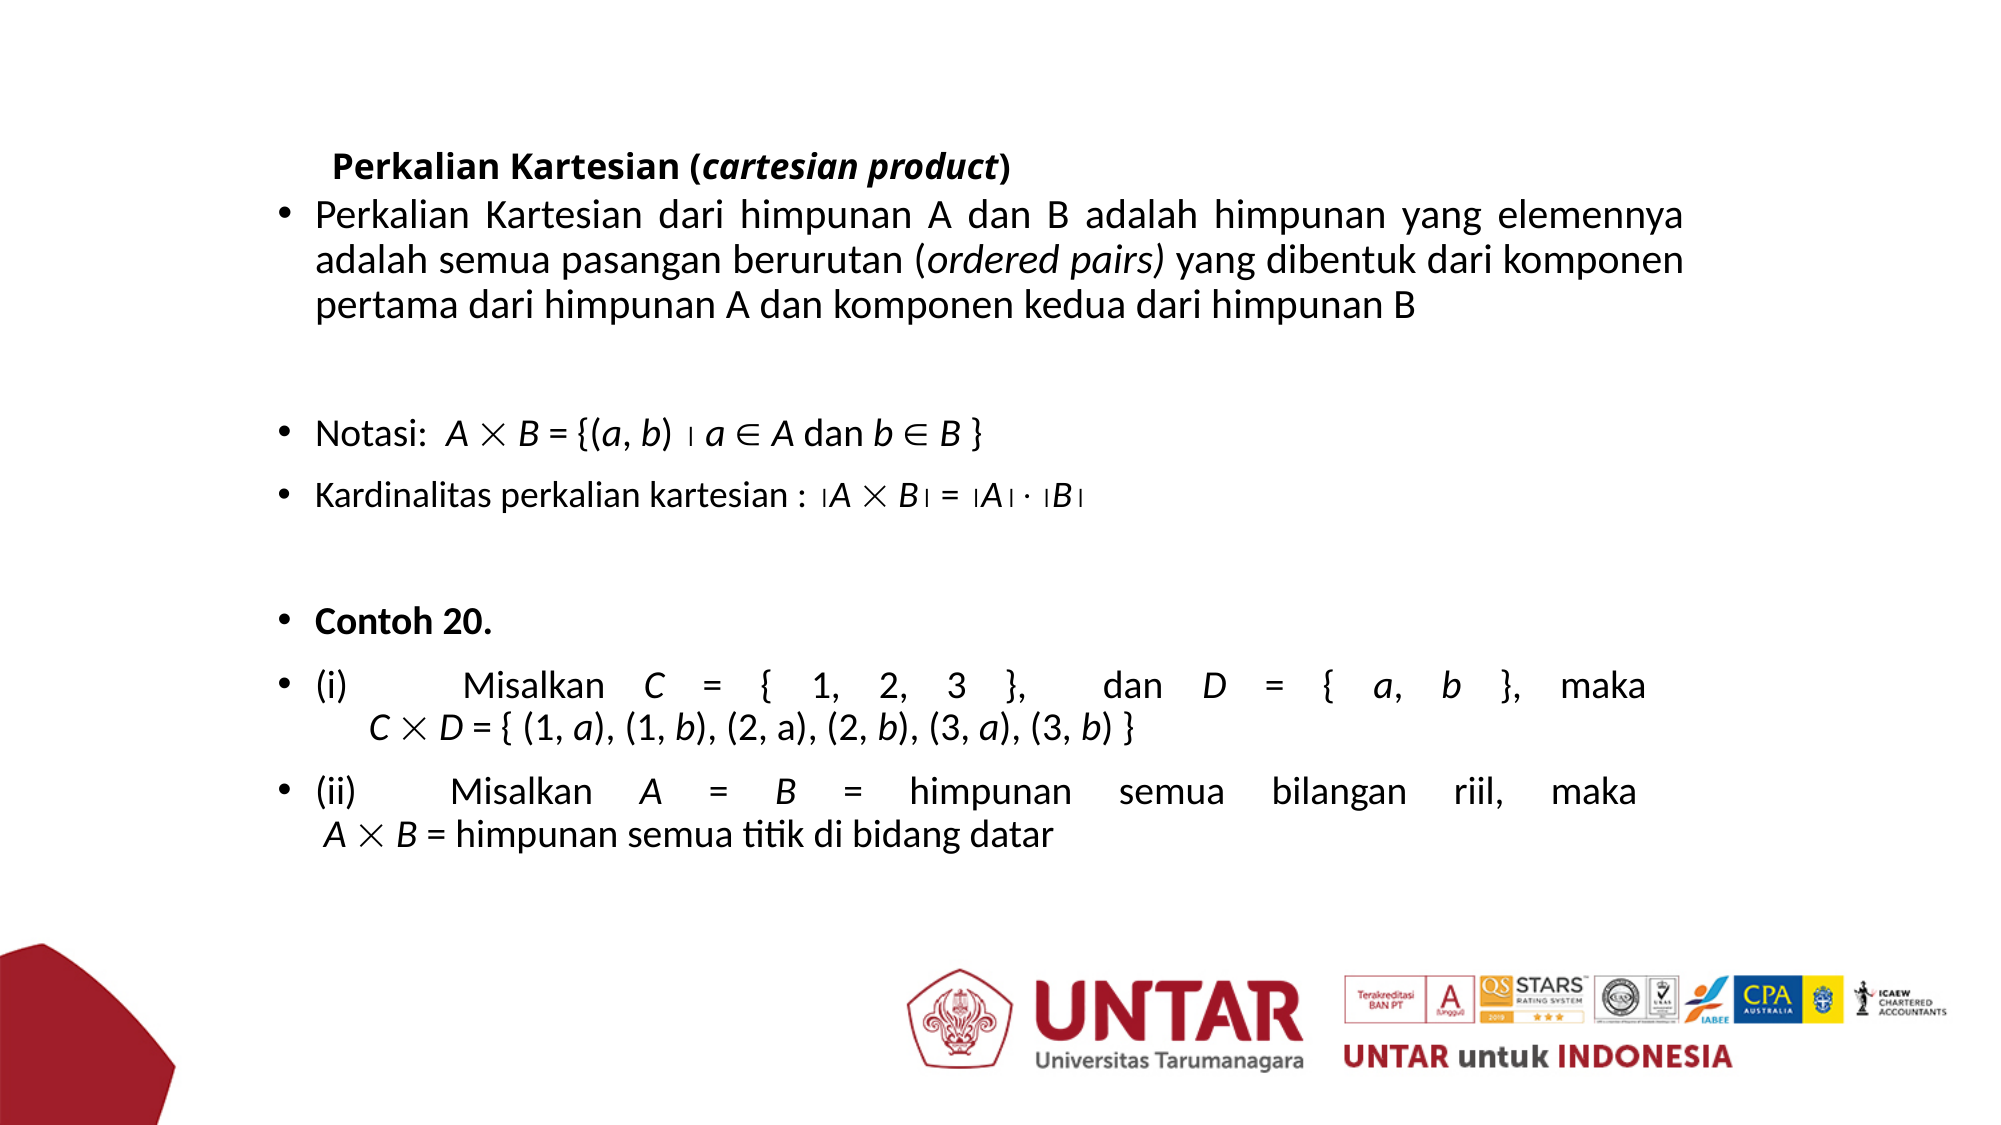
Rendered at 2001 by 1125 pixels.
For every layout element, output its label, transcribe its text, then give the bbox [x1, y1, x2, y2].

slide_number 18 [1412, 1042, 1863, 1103]
picture [0, 0, 2001, 1125]
list Perkalian Kartesian dari himpunan A dan B adalah himpunan yang elemennya adalah semua pasangan berurutan (ordered pairs) yang dibentuk dari komponen pertama dari himpunan A dan komponen kedua dari himpunan B Notasi: A  B = {(a, b)  a  A dan b  B } Kardinalitas perkalian kartesian : A  B = AB Contoh 20. (i) Misalkan C = { 1, 2, 3 }, dan D = { a, b }, maka C  D = { (1, a), (1, b), (2, a), (2, b), (3, a), (3, b) } (ii) Misalkan A = B = himpunan semua bilangan riil, maka A  B = himpunan semua titik di bidang datar [262, 185, 1700, 1054]
title Perkalian Kartesian (cartesian product) [316, 141, 1738, 238]
